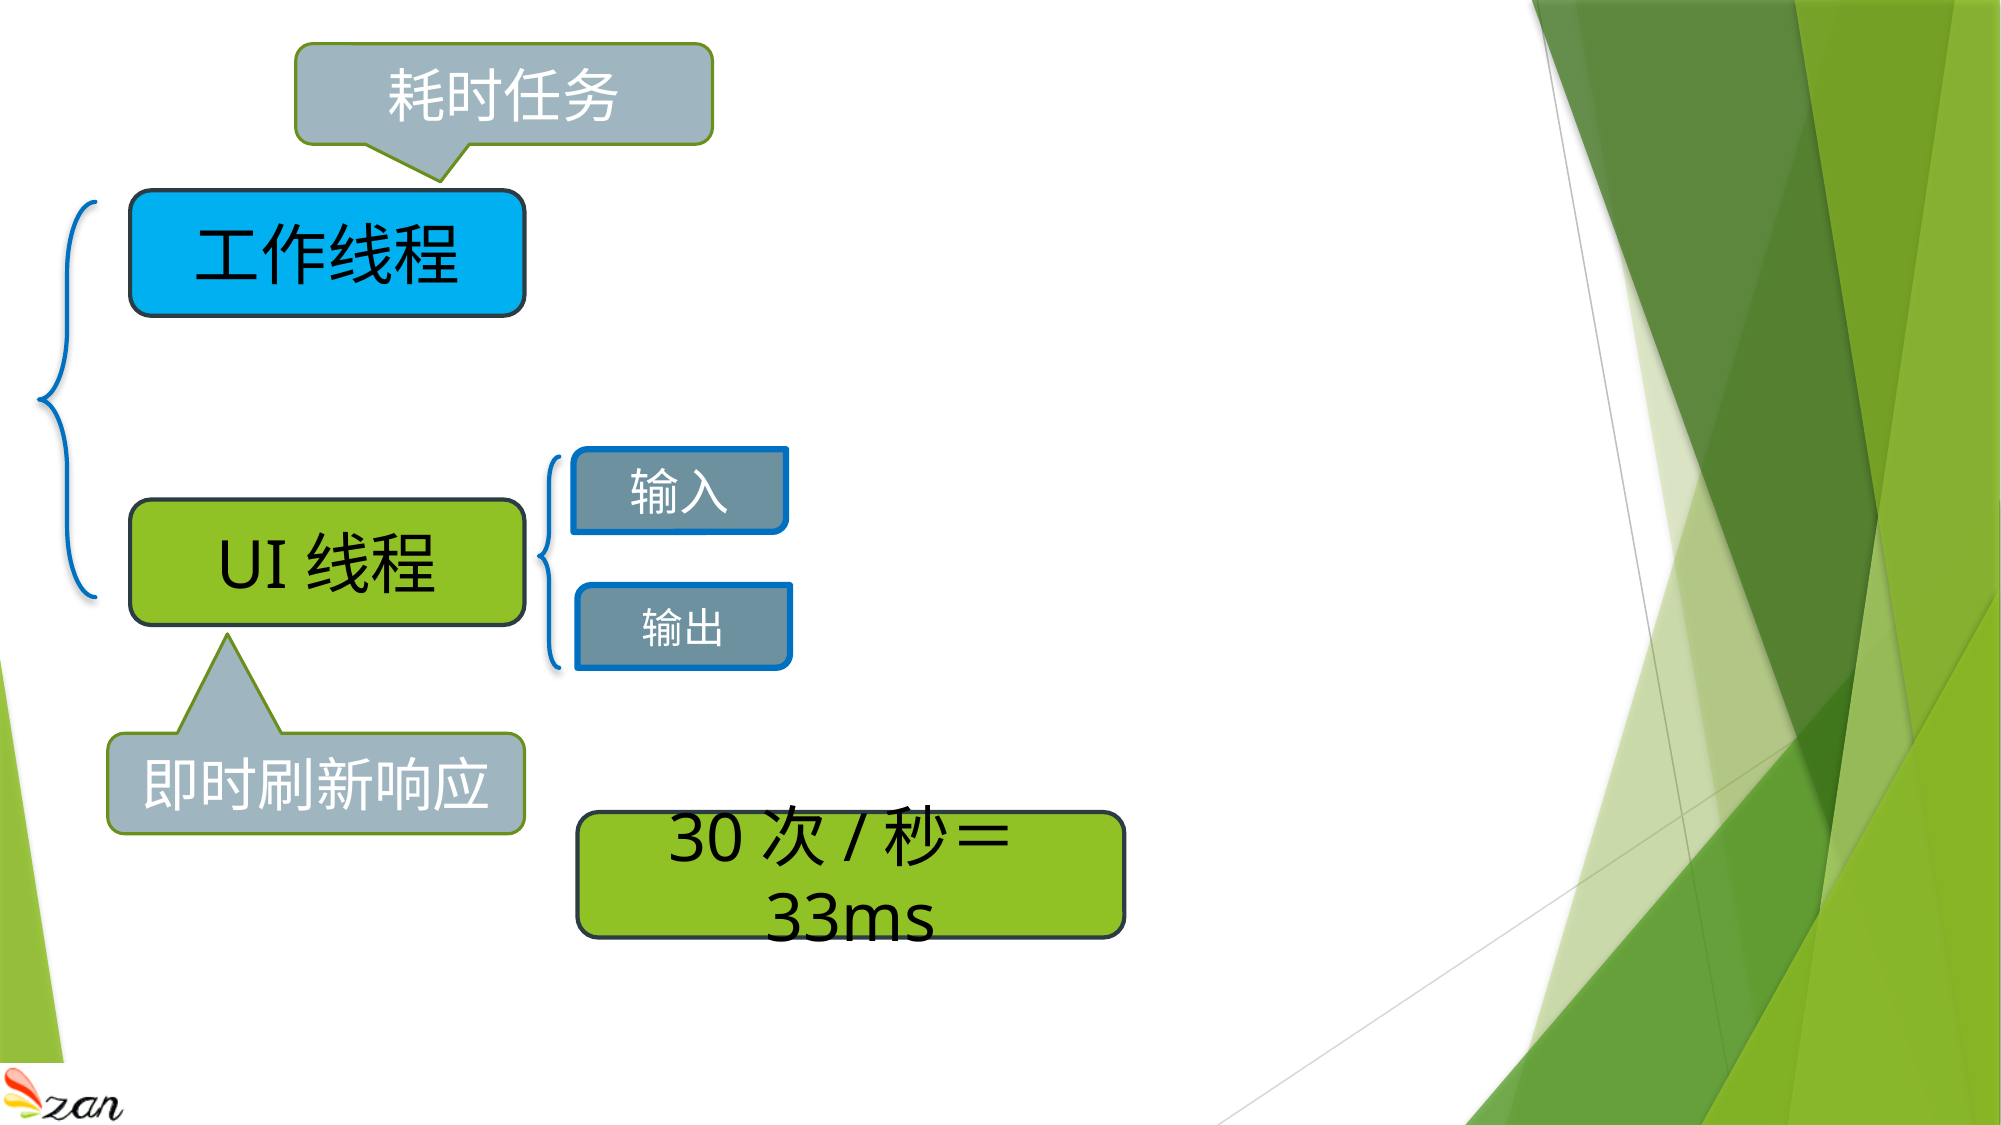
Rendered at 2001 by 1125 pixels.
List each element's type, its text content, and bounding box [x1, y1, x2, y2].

text_box 即时刷新响应 [106, 632, 527, 836]
text_box 耗时任务 [294, 42, 715, 184]
text_box [36, 199, 98, 600]
text_box 输出 [575, 583, 792, 670]
text_box 工作线程 [128, 188, 527, 318]
picture [0, 1063, 128, 1125]
text_box 30次/秒＝33ms [575, 810, 1126, 940]
text_box [536, 454, 562, 670]
text_box 输入 [571, 447, 788, 534]
text_box UI线程 [128, 497, 527, 627]
